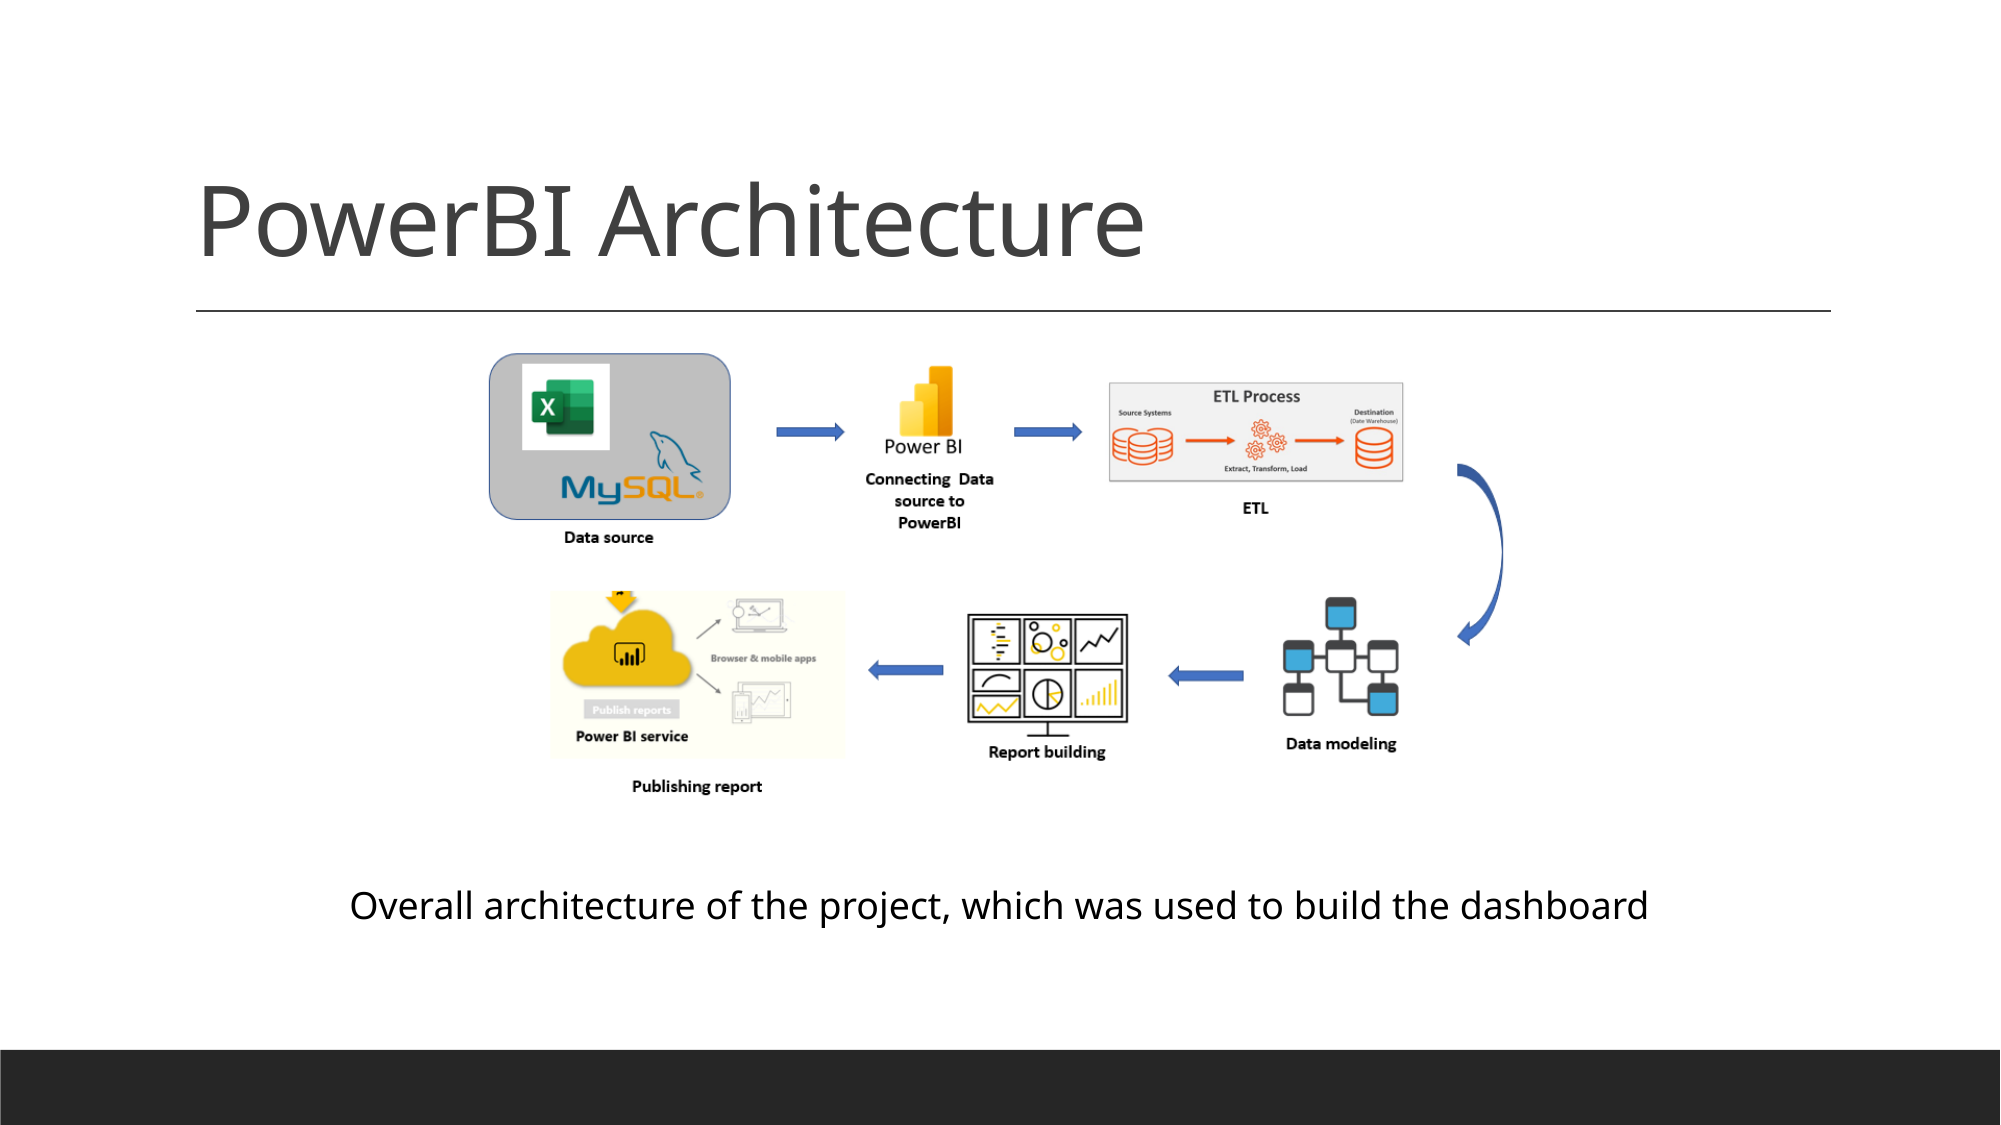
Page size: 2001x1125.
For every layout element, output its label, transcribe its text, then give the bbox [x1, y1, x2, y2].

title PowerBI Architecture [180, 47, 1830, 285]
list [417, 320, 1549, 841]
text_box Overall architecture of the project, which was used to build the dashboard [334, 874, 1676, 934]
